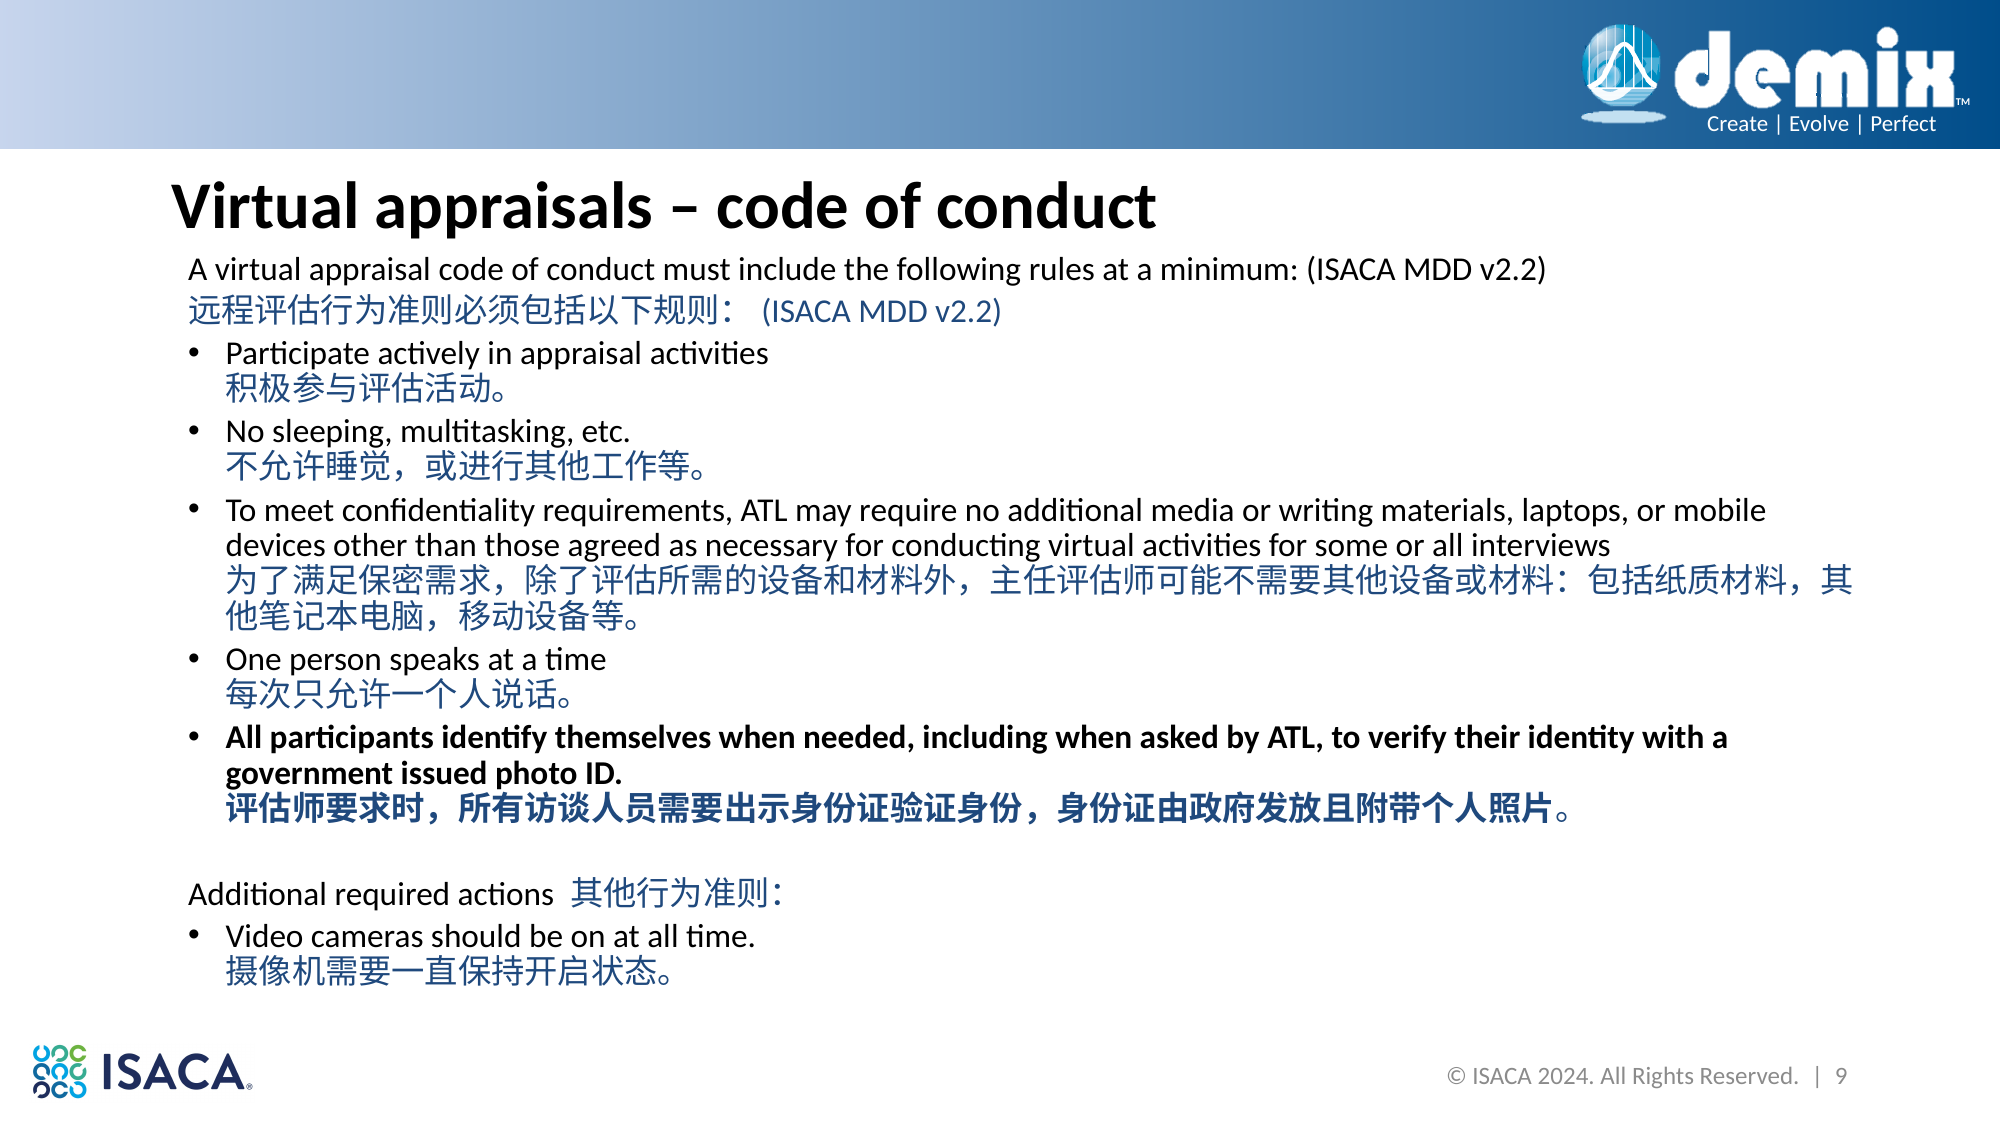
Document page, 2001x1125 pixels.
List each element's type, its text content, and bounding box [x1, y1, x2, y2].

list A virtual appraisal code of conduct must include the following rules at a minimum: (ISACA MDD v2.2) 远程评估行为准则必须包括以下规则：(ISACA MDD v2.2) Participate actively in appraisal activities 积极参与评估活动。 No sleeping, multitasking, etc. 不允许睡觉，或进行其他工作等。 To meet confidentiality requirements, ATL may require no additional media or writing materials, laptops, or mobile devices other than those agreed as necessary for conducting virtual activities for some or all interviews 为了满足保密需求，除了评估所需的设备和材料外，主任评估师可能不需要其他设备或材料：包括纸质材料，其他笔记本电脑，移动设备等。 One person speaks at a time 每次只允许一个人说话。 All participants identify themselves when needed, including when asked by ATL, to verify their identity with a government issued photo ID. 评估师要求时，所有访谈人员需要出示身份证验证身份，身份证由政府发放且附带个人照片。 Additional required actions 其他行为准则： Video cameras should be on at all time. 摄像机需要一直保持开启状态。 [173, 244, 1879, 988]
picture [1549, 3, 2000, 153]
title Virtual appraisals – code of conduct [156, 157, 1863, 257]
picture [29, 1043, 255, 1103]
